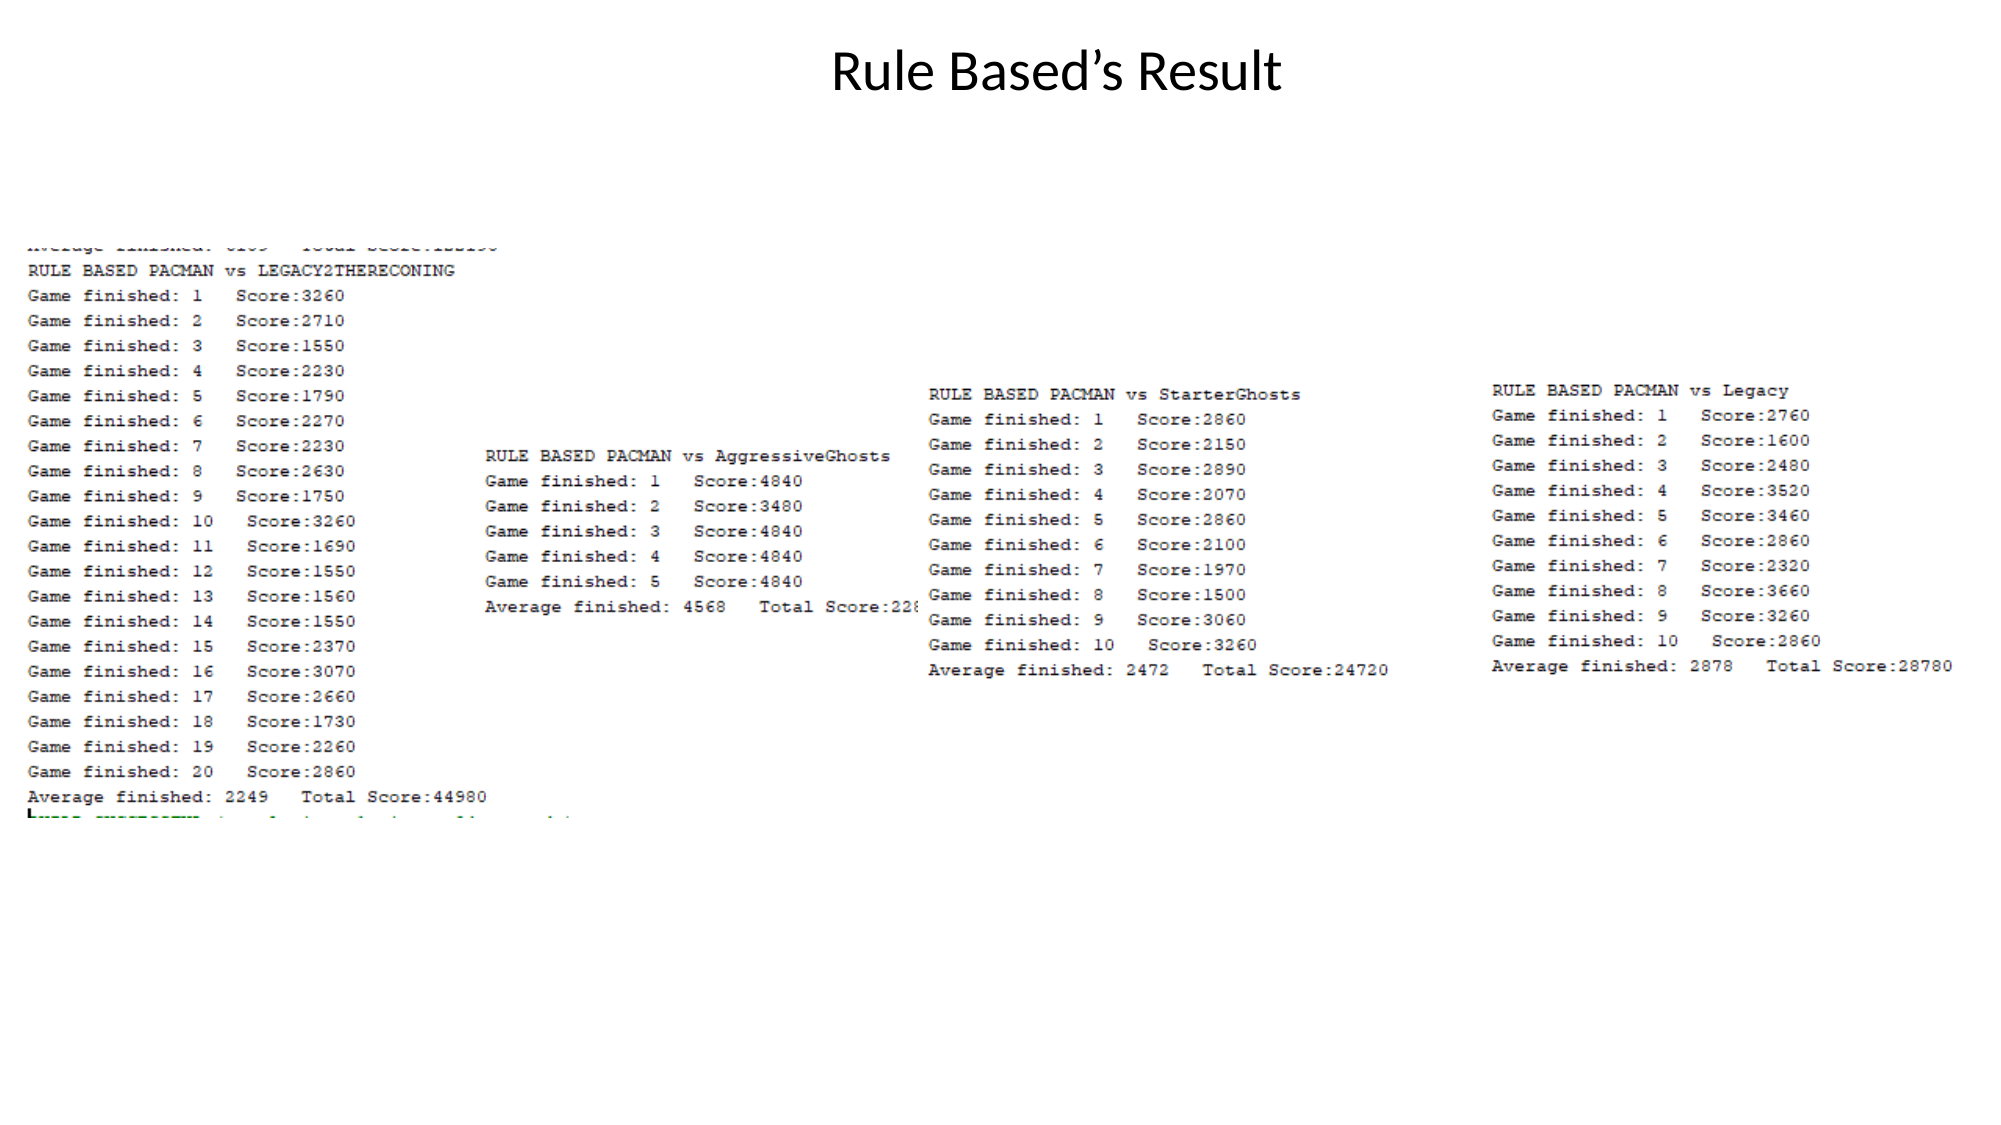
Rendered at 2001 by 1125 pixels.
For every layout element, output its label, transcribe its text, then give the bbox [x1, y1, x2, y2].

text_box Rule Based’s Result [816, 24, 1514, 110]
picture [0, 248, 1411, 818]
picture [1472, 374, 1969, 684]
